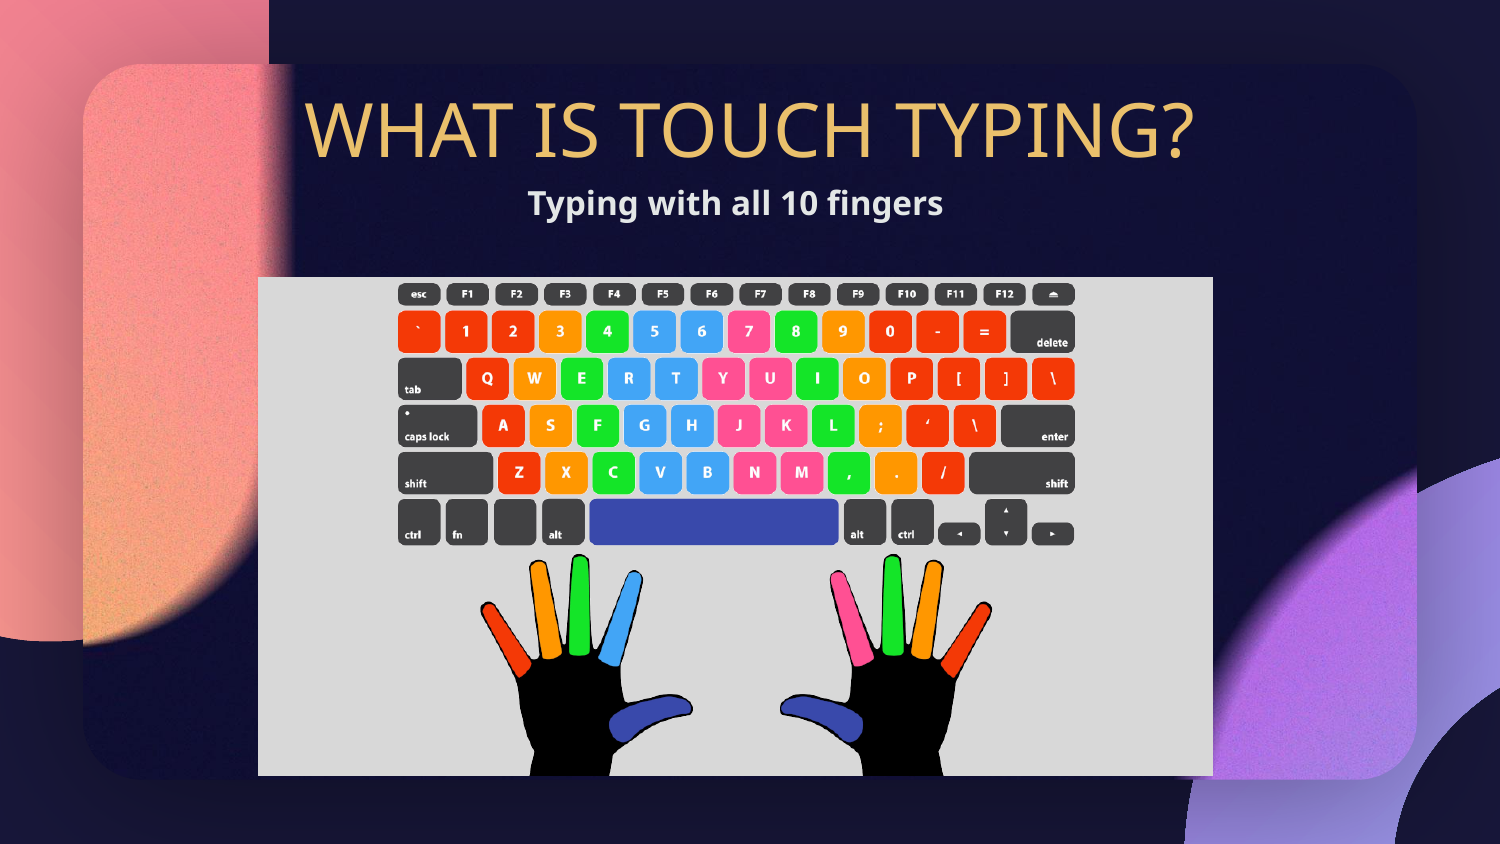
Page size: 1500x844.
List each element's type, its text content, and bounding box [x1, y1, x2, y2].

picture [83, 64, 1417, 780]
title WHAT IS TOUCH TYPING? [118, 87, 1382, 167]
text_box Typing with all 10 fingers [258, 166, 1213, 276]
